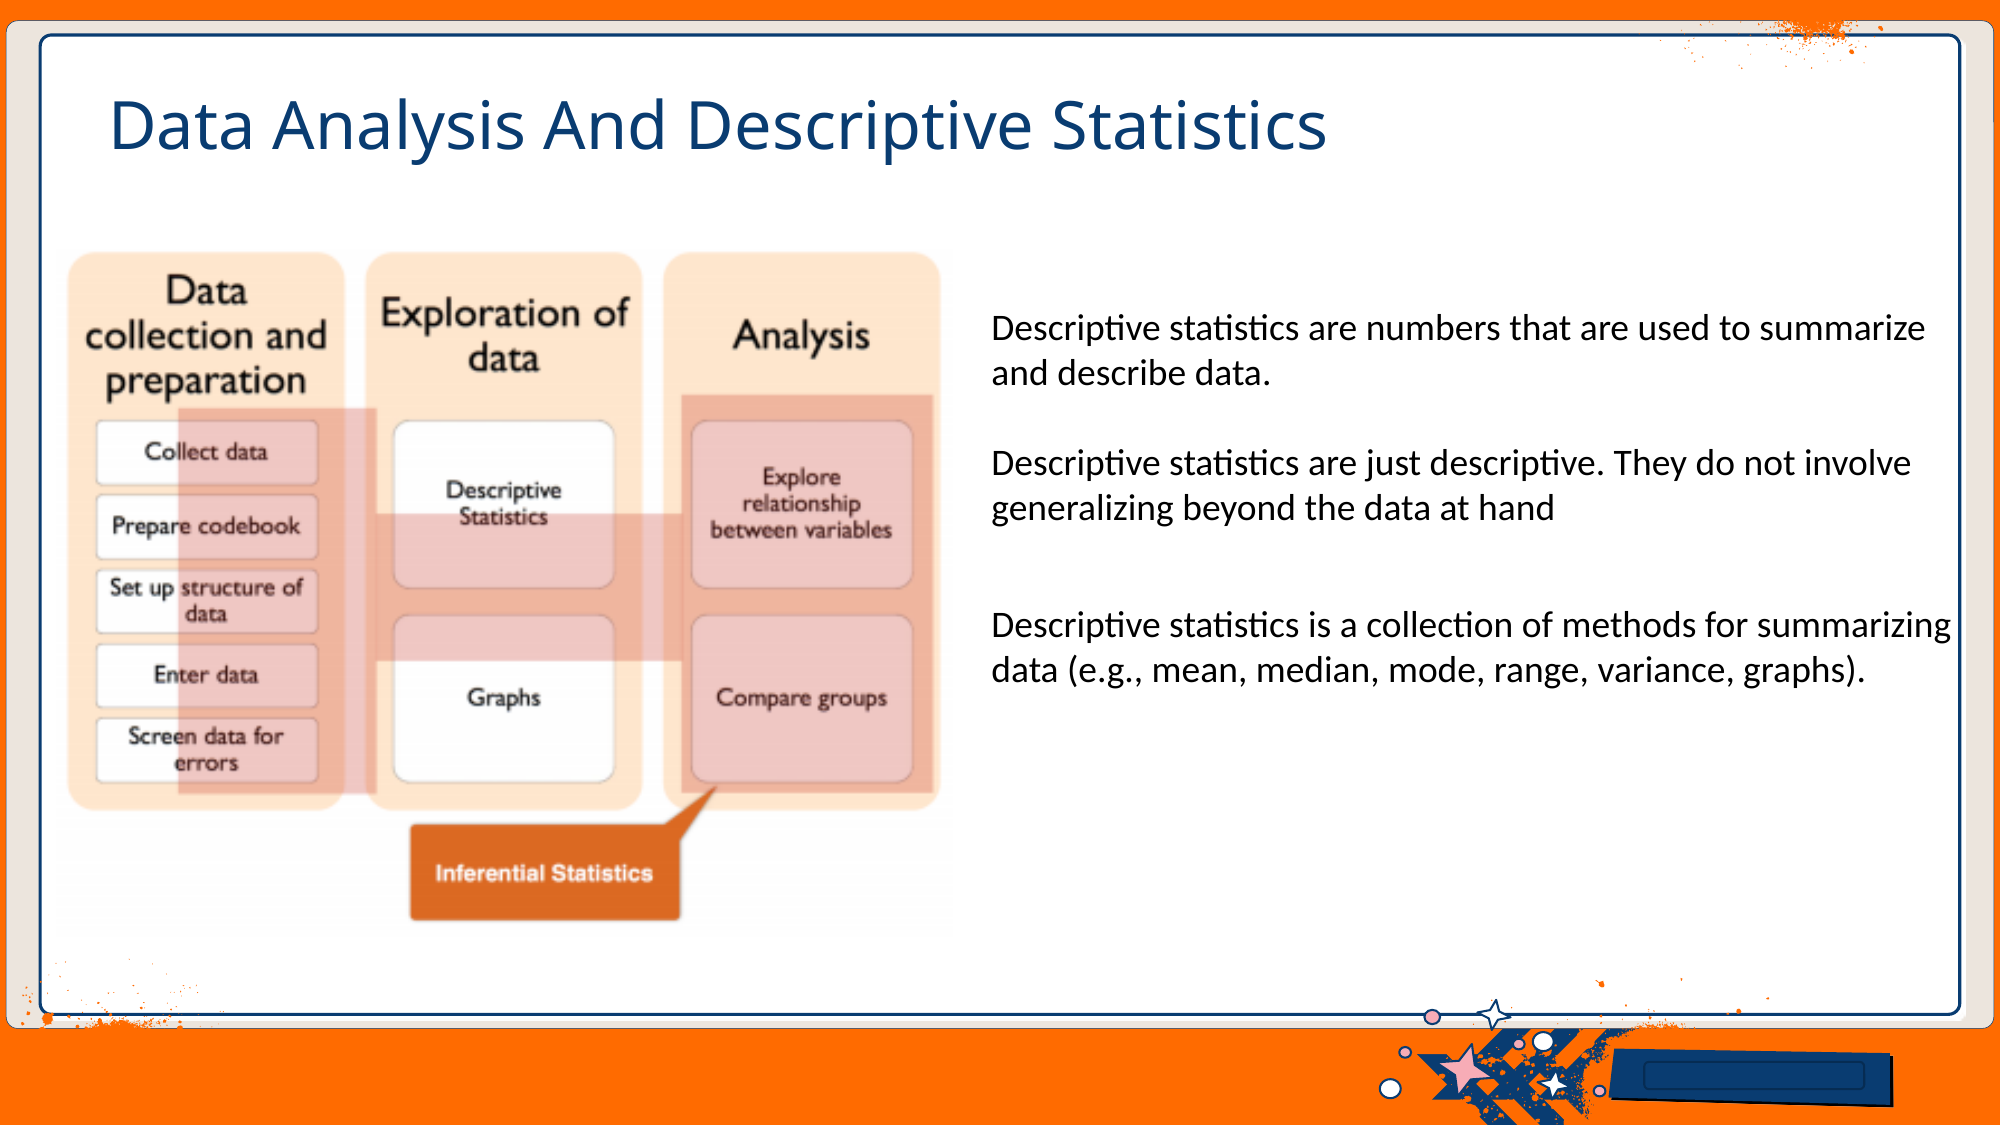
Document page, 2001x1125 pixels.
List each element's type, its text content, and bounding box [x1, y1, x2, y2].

text_box [1643, 1060, 1866, 1091]
picture [56, 248, 955, 957]
text_box Descriptive statistics is a collection of methods for summarizing data (e.g., mean, median, mode, range, variance, graphs). [976, 592, 1977, 698]
text_box Descriptive statistics are numbers that are used to summarize and describe data. Descriptive statistics are just descriptive. They do not involve generalizing beyond the data at hand [976, 295, 1977, 536]
title Data Analysis And Descriptive Statistics [108, 91, 1891, 165]
